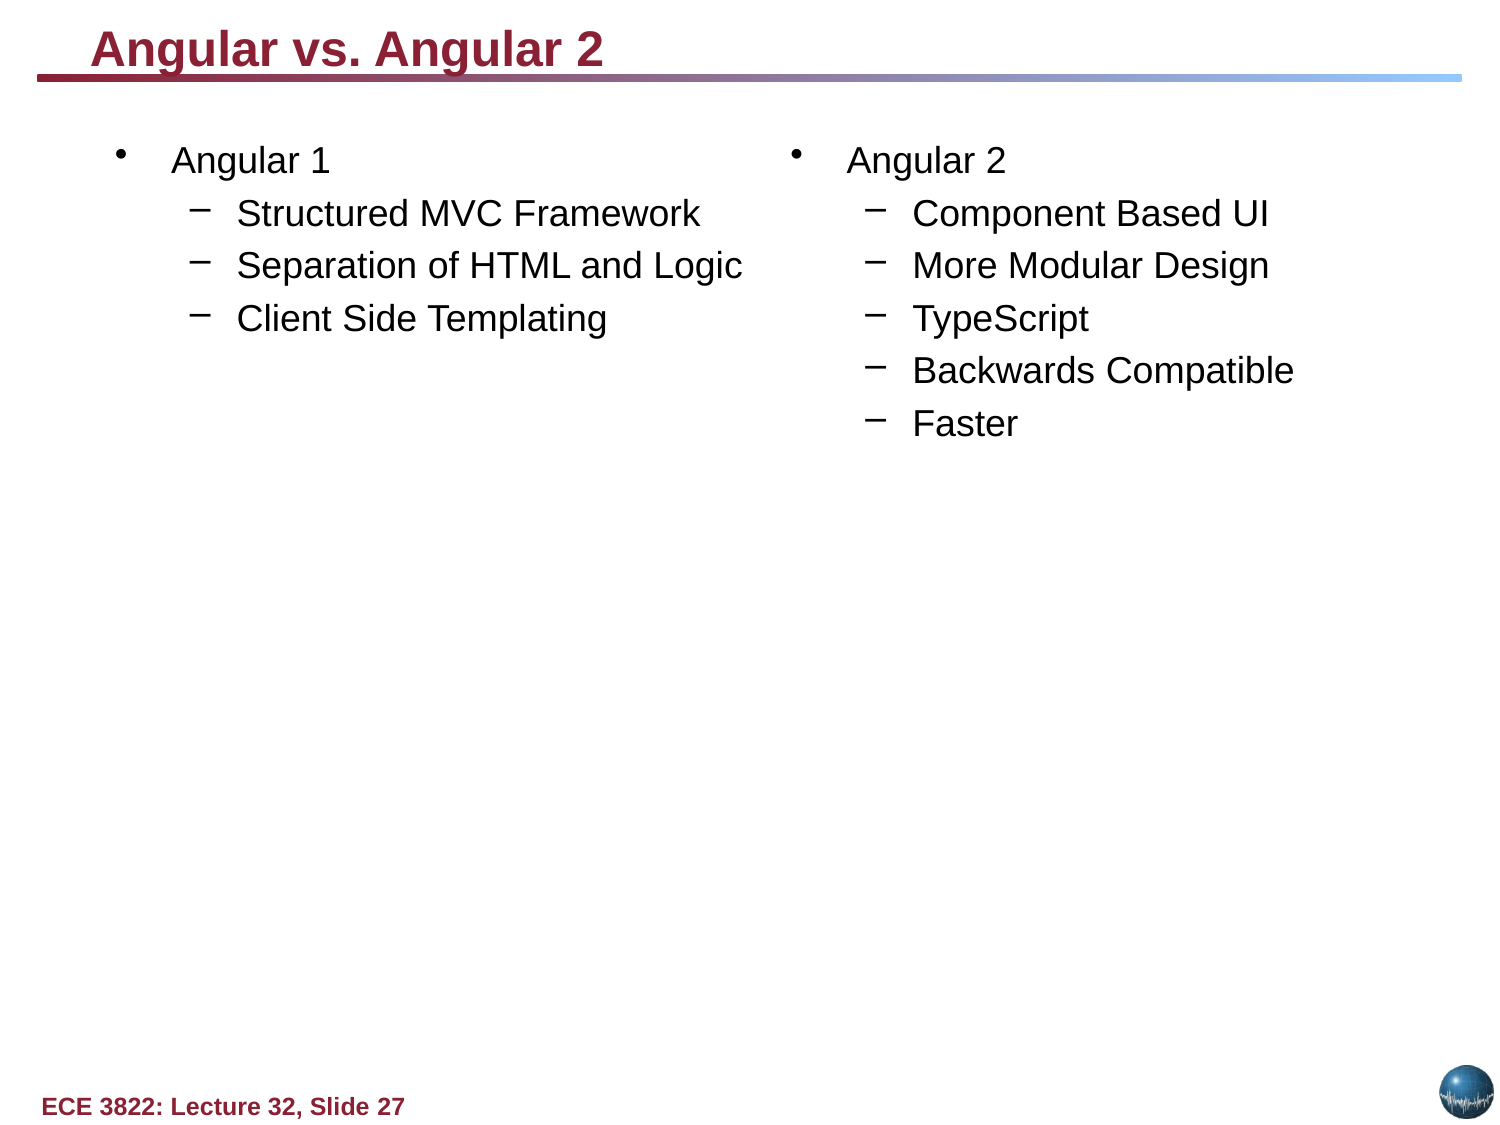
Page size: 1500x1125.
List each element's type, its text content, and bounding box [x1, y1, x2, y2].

text_box Angular 1 Structured MVC Framework Separation of HTML and Logic Client Side Templating [99, 129, 767, 872]
title Angular vs. Angular 2 [75, 9, 1425, 70]
list Angular 2 Component Based UI More Modular Design TypeScript Backwards Compatible Faster [775, 129, 1443, 872]
picture [1439, 1065, 1494, 1119]
